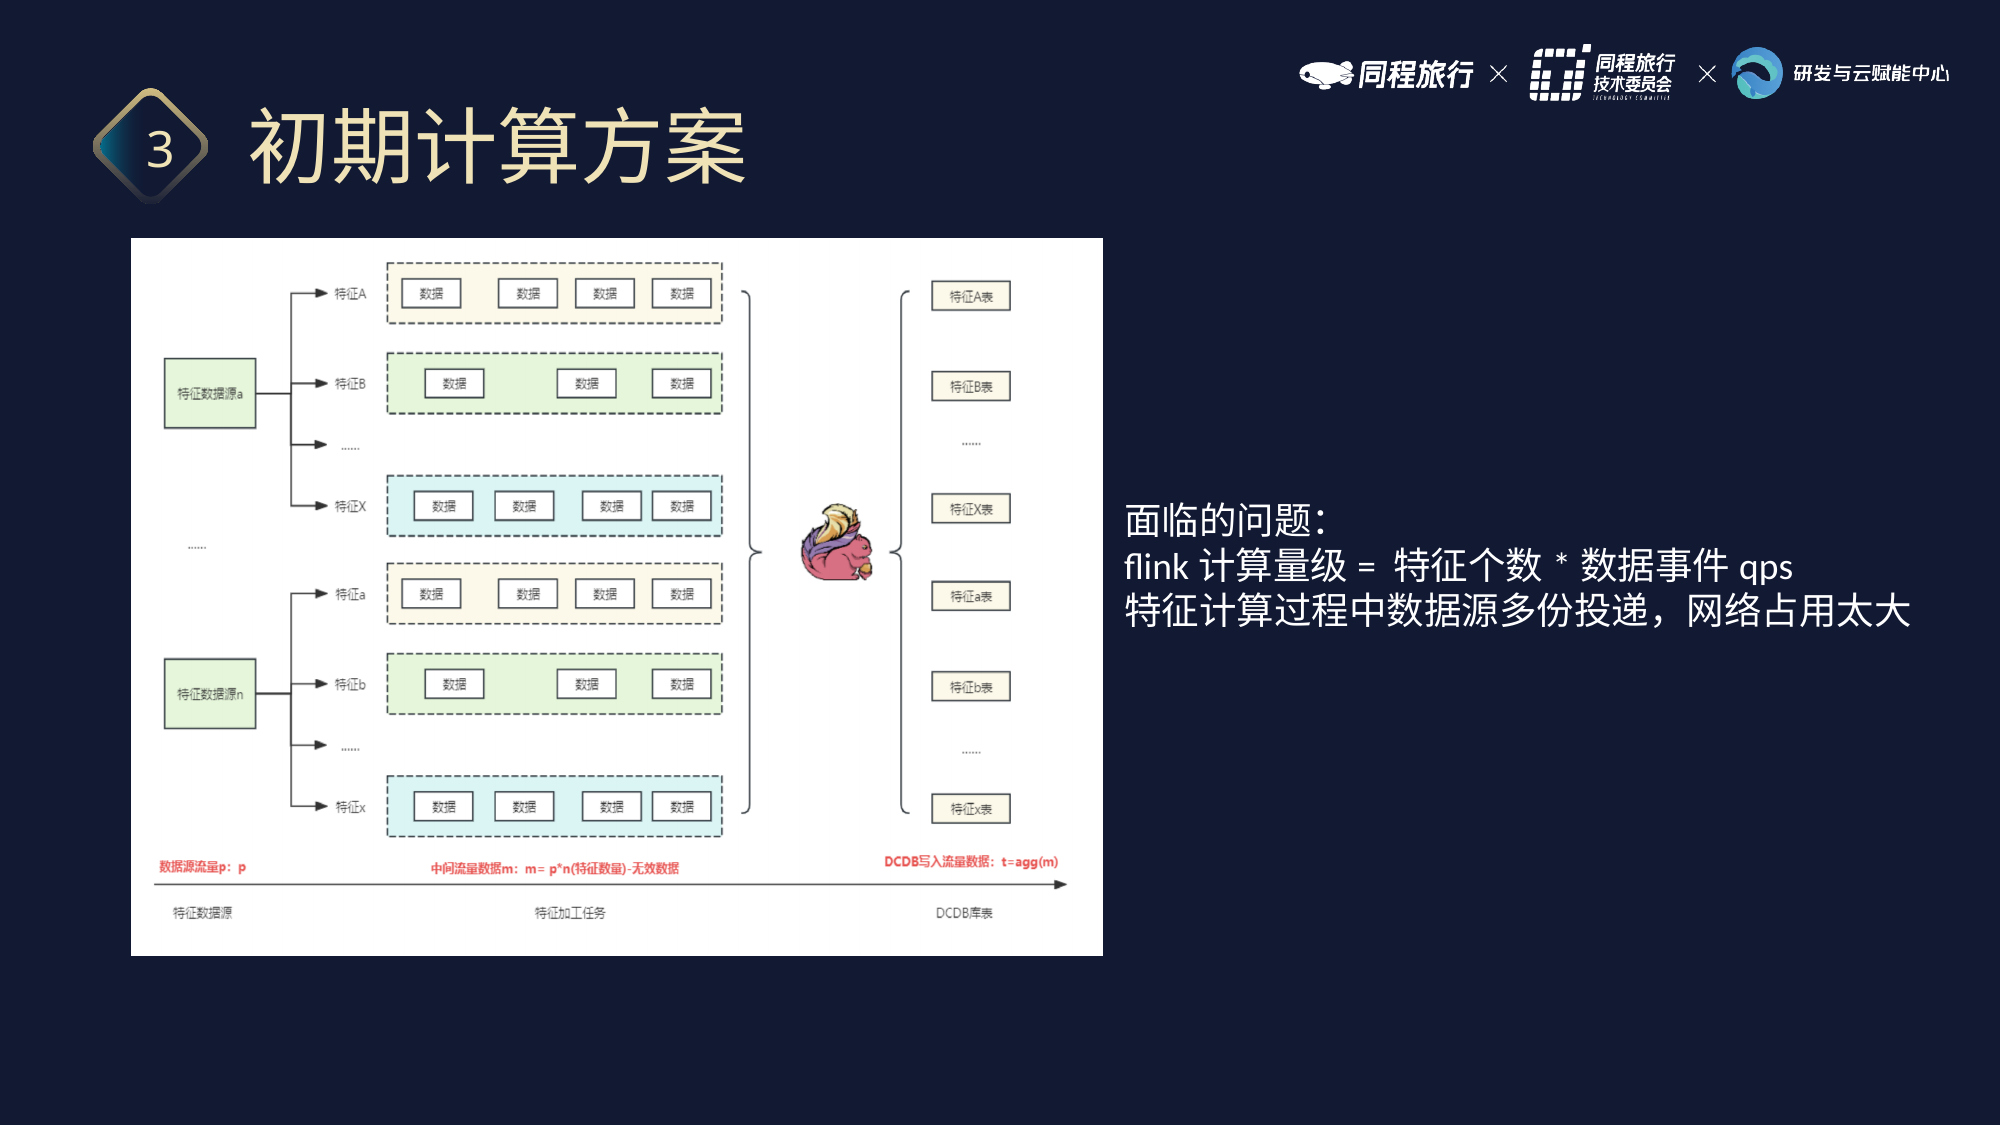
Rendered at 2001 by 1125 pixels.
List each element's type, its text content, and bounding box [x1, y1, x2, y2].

picture [131, 238, 1104, 956]
text_box 初期计算方案 [233, 86, 1068, 201]
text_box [105, 100, 196, 192]
text_box 面临的问题： flink计算量级= 特征个数*数据事件qps 特征计算过程中数据源多份投递，网络占用太大 [1109, 489, 1927, 685]
picture [1297, 44, 1949, 101]
